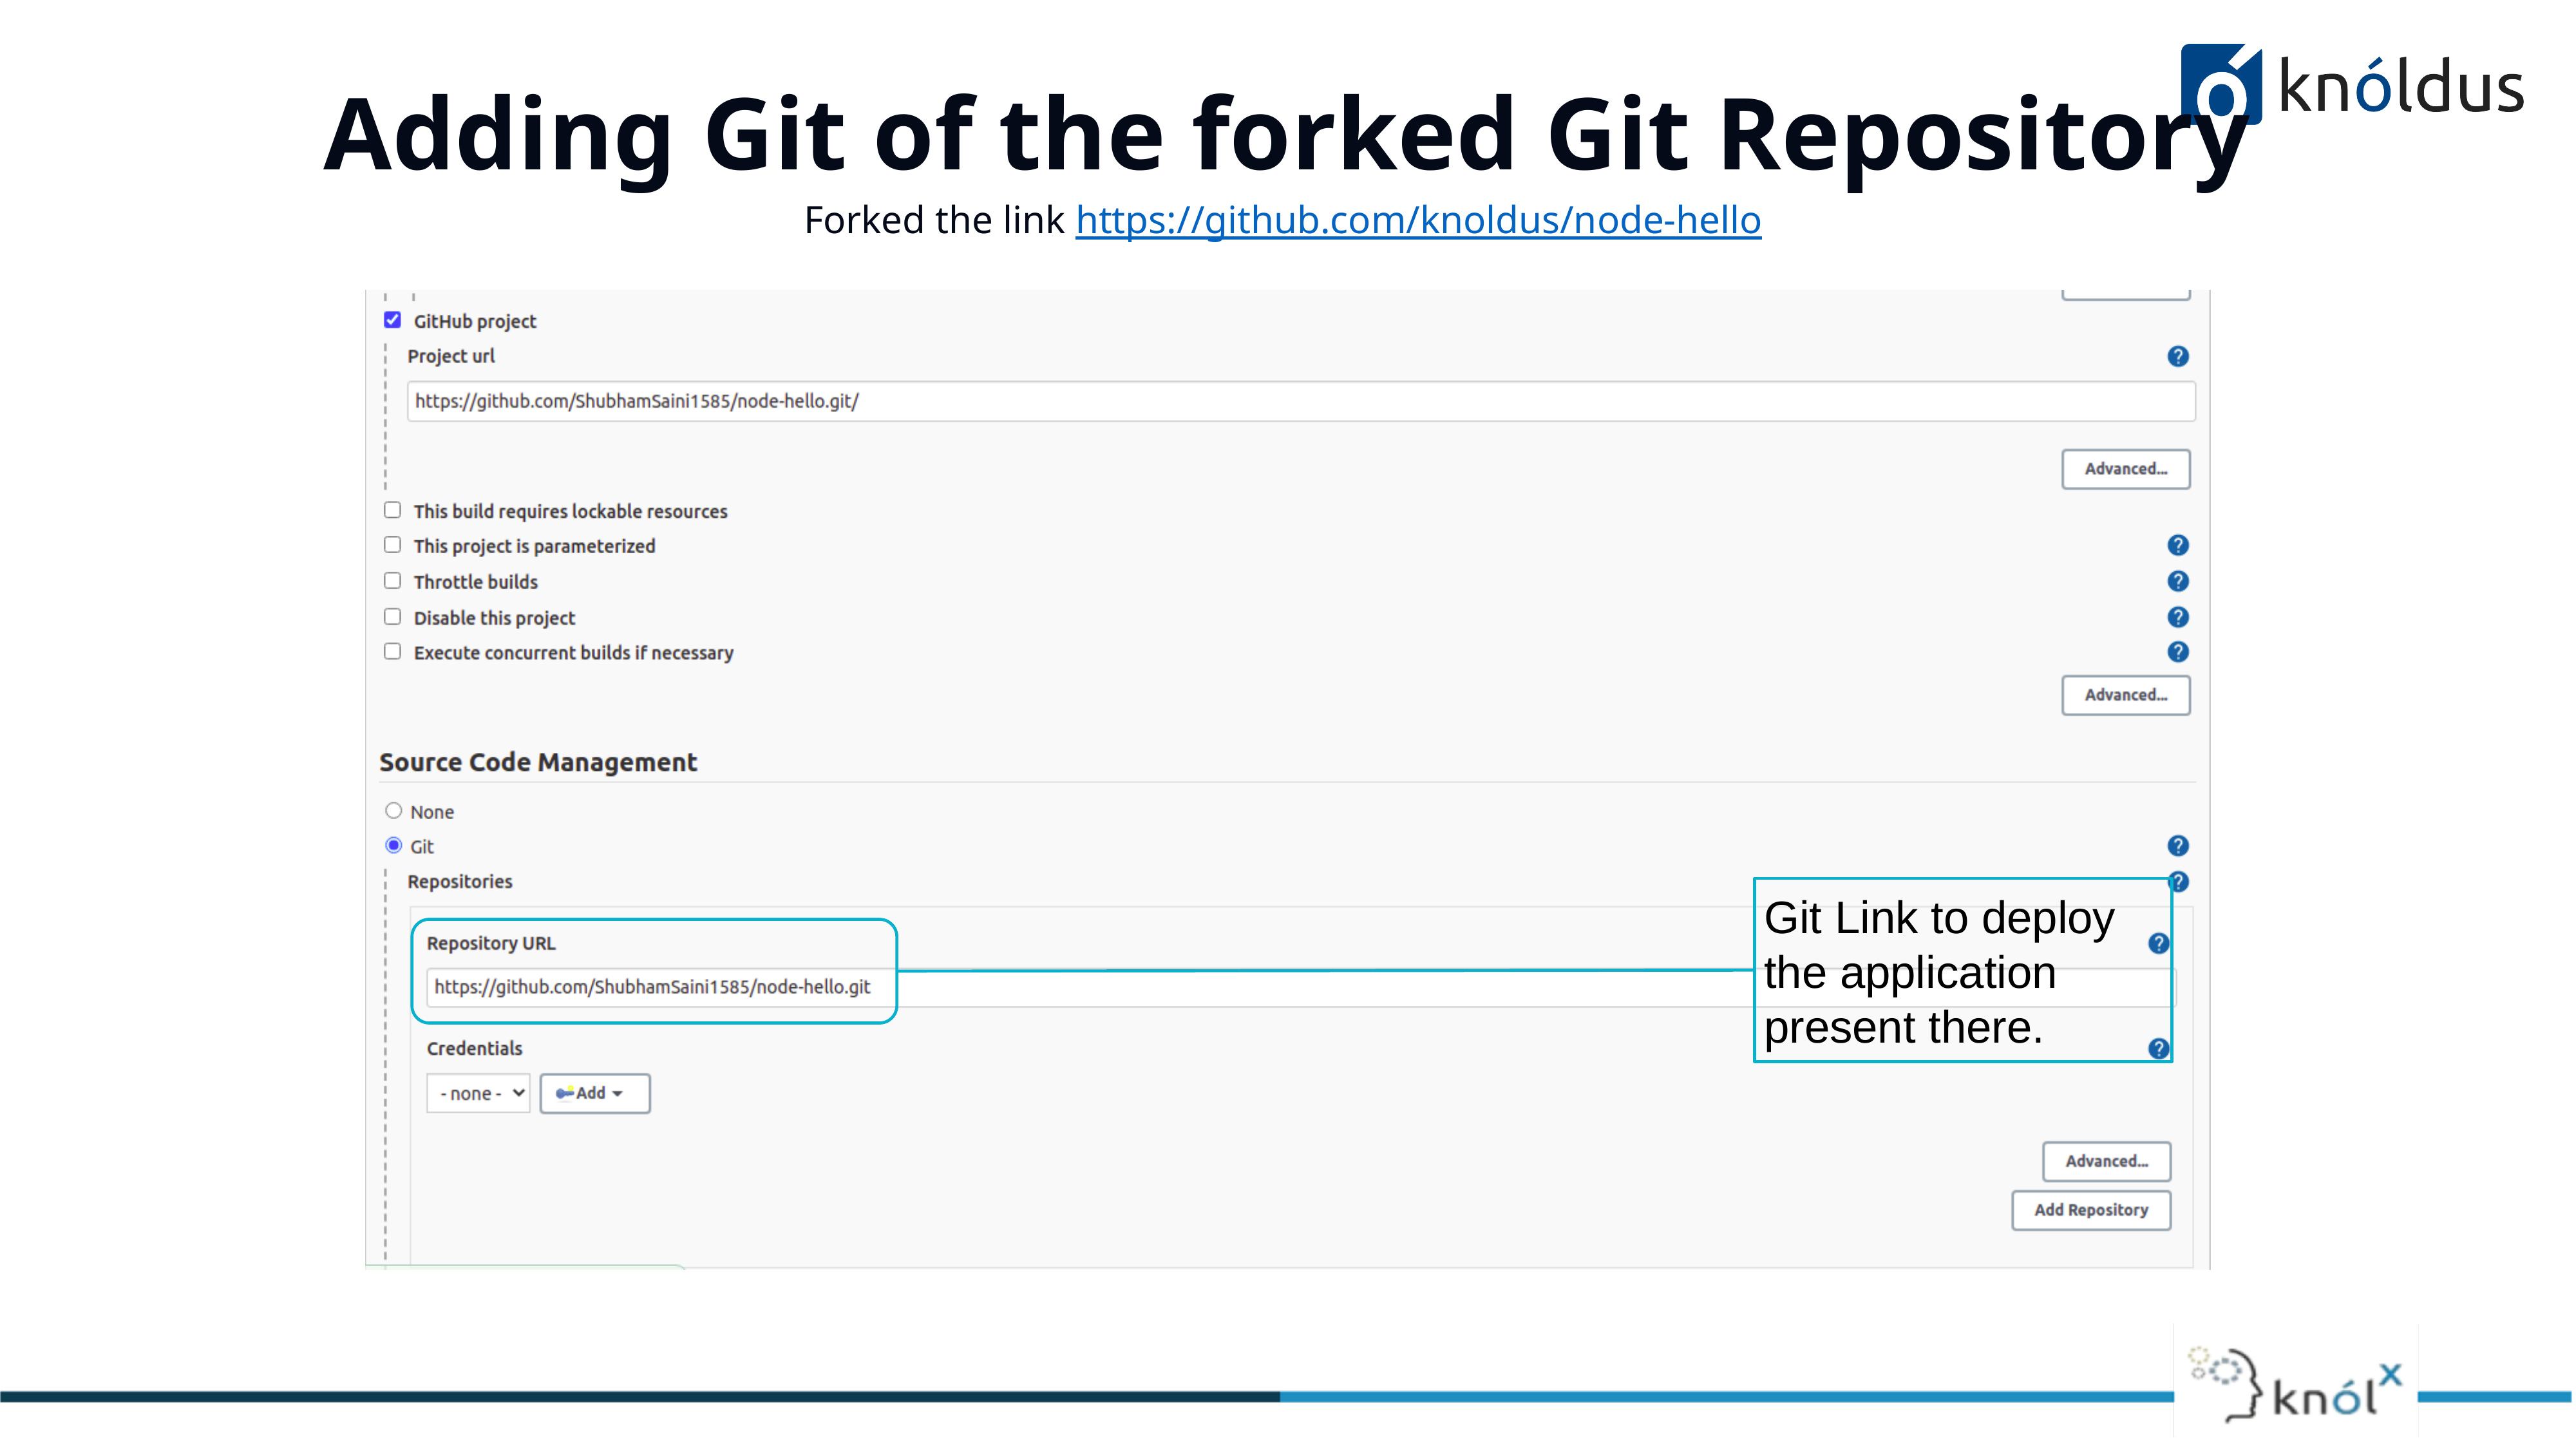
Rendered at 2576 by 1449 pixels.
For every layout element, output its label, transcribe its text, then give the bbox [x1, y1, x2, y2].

list Forked the link https://github.com/knoldus/node-hello [177, 196, 2399, 243]
title Adding Git of the forked Git Repository [177, 70, 2399, 193]
picture [2181, 44, 2524, 125]
picture [0, 1323, 2572, 1437]
picture [365, 289, 2211, 1270]
